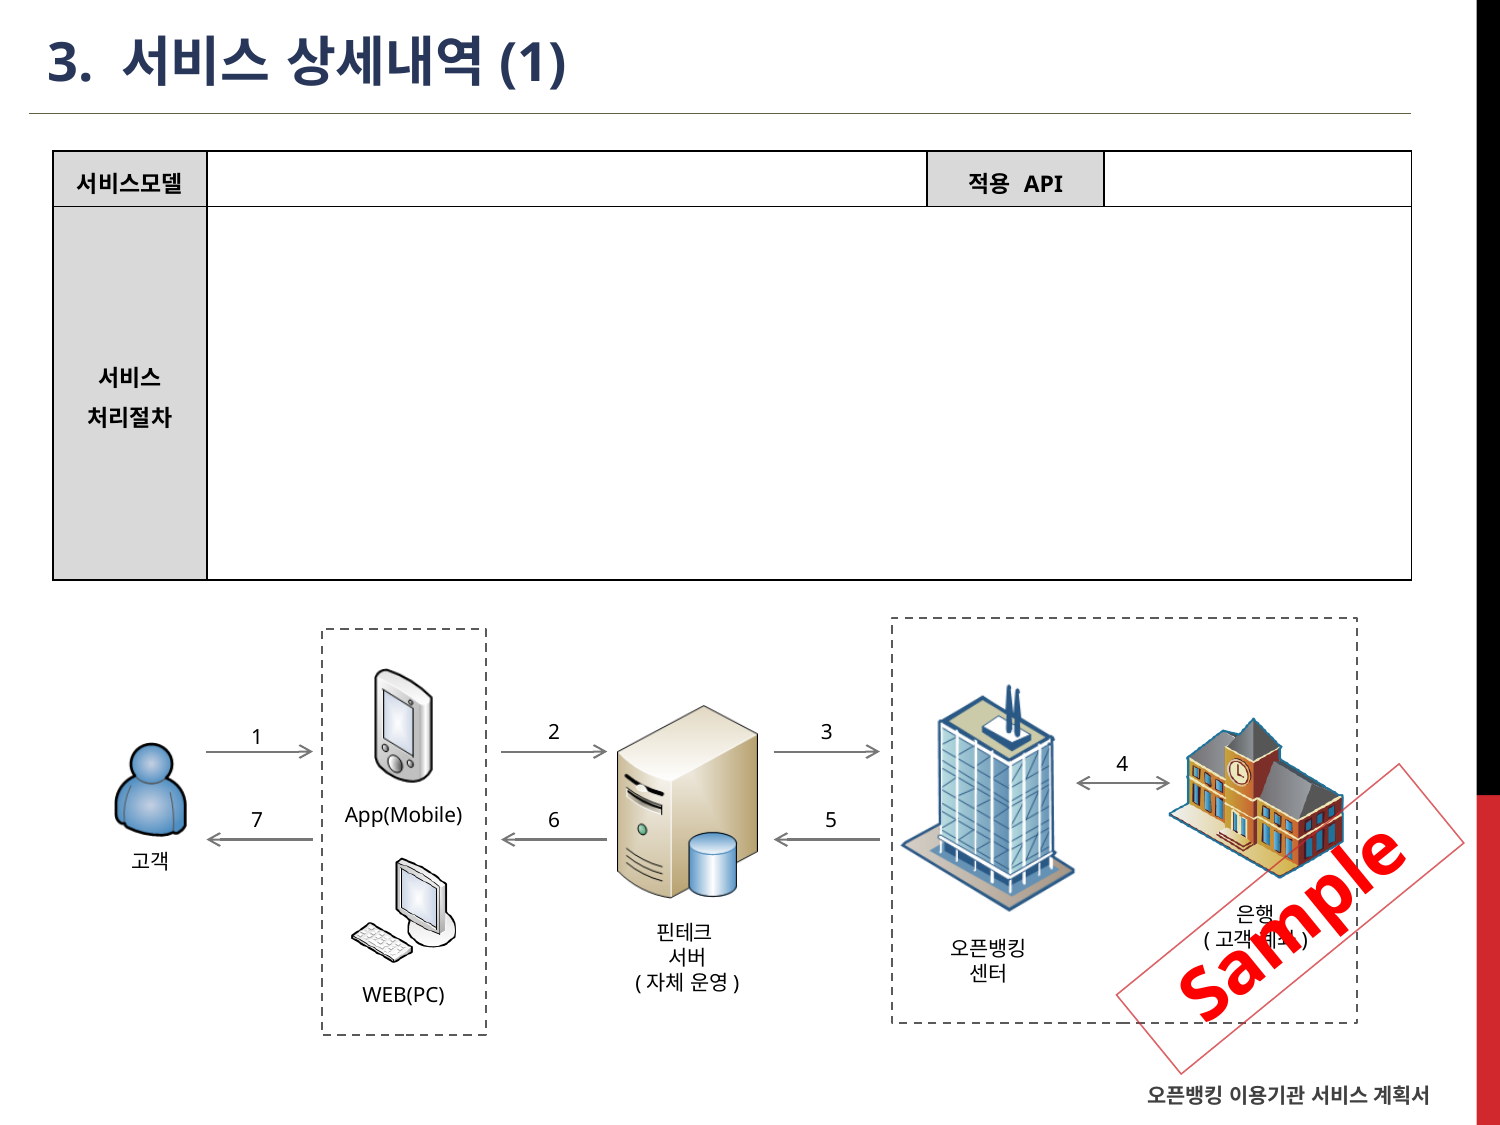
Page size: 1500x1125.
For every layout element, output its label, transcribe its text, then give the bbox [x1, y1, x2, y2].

picture [373, 668, 434, 785]
text_box [319, 627, 488, 1037]
table_header 적용 API [928, 152, 1103, 206]
picture [897, 680, 1081, 916]
text_box Sample [1116, 763, 1464, 1075]
text_box WEB(PC) [340, 974, 468, 1015]
text_box 6 [515, 798, 593, 833]
text_box 4 [1090, 742, 1161, 777]
text_box 1 [218, 716, 296, 745]
text_box 고객 [112, 841, 189, 881]
text_box 3. 서비스 상세내역(1) [17, 8, 1394, 113]
text_box [889, 615, 1360, 1025]
table_header 서비스모델 [54, 152, 206, 206]
table_header [208, 152, 926, 206]
picture [351, 857, 456, 963]
text_box 핀테크 서버 (자체 운영) [607, 911, 768, 1002]
text_box 5 [792, 798, 870, 833]
text_box 7 [218, 798, 296, 833]
picture [114, 741, 187, 838]
picture [616, 703, 758, 900]
text_box App(Mobile) [326, 793, 481, 834]
text_box 오픈뱅킹 이용기관 서비스 계획서 [1021, 1084, 1500, 1106]
picture [1164, 713, 1348, 882]
table_cell 서비스 처리절차 [54, 207, 206, 579]
text_box 3 [788, 711, 866, 745]
table_header [1105, 152, 1411, 206]
text_box 2 [515, 711, 593, 745]
table_cell [208, 207, 1411, 579]
